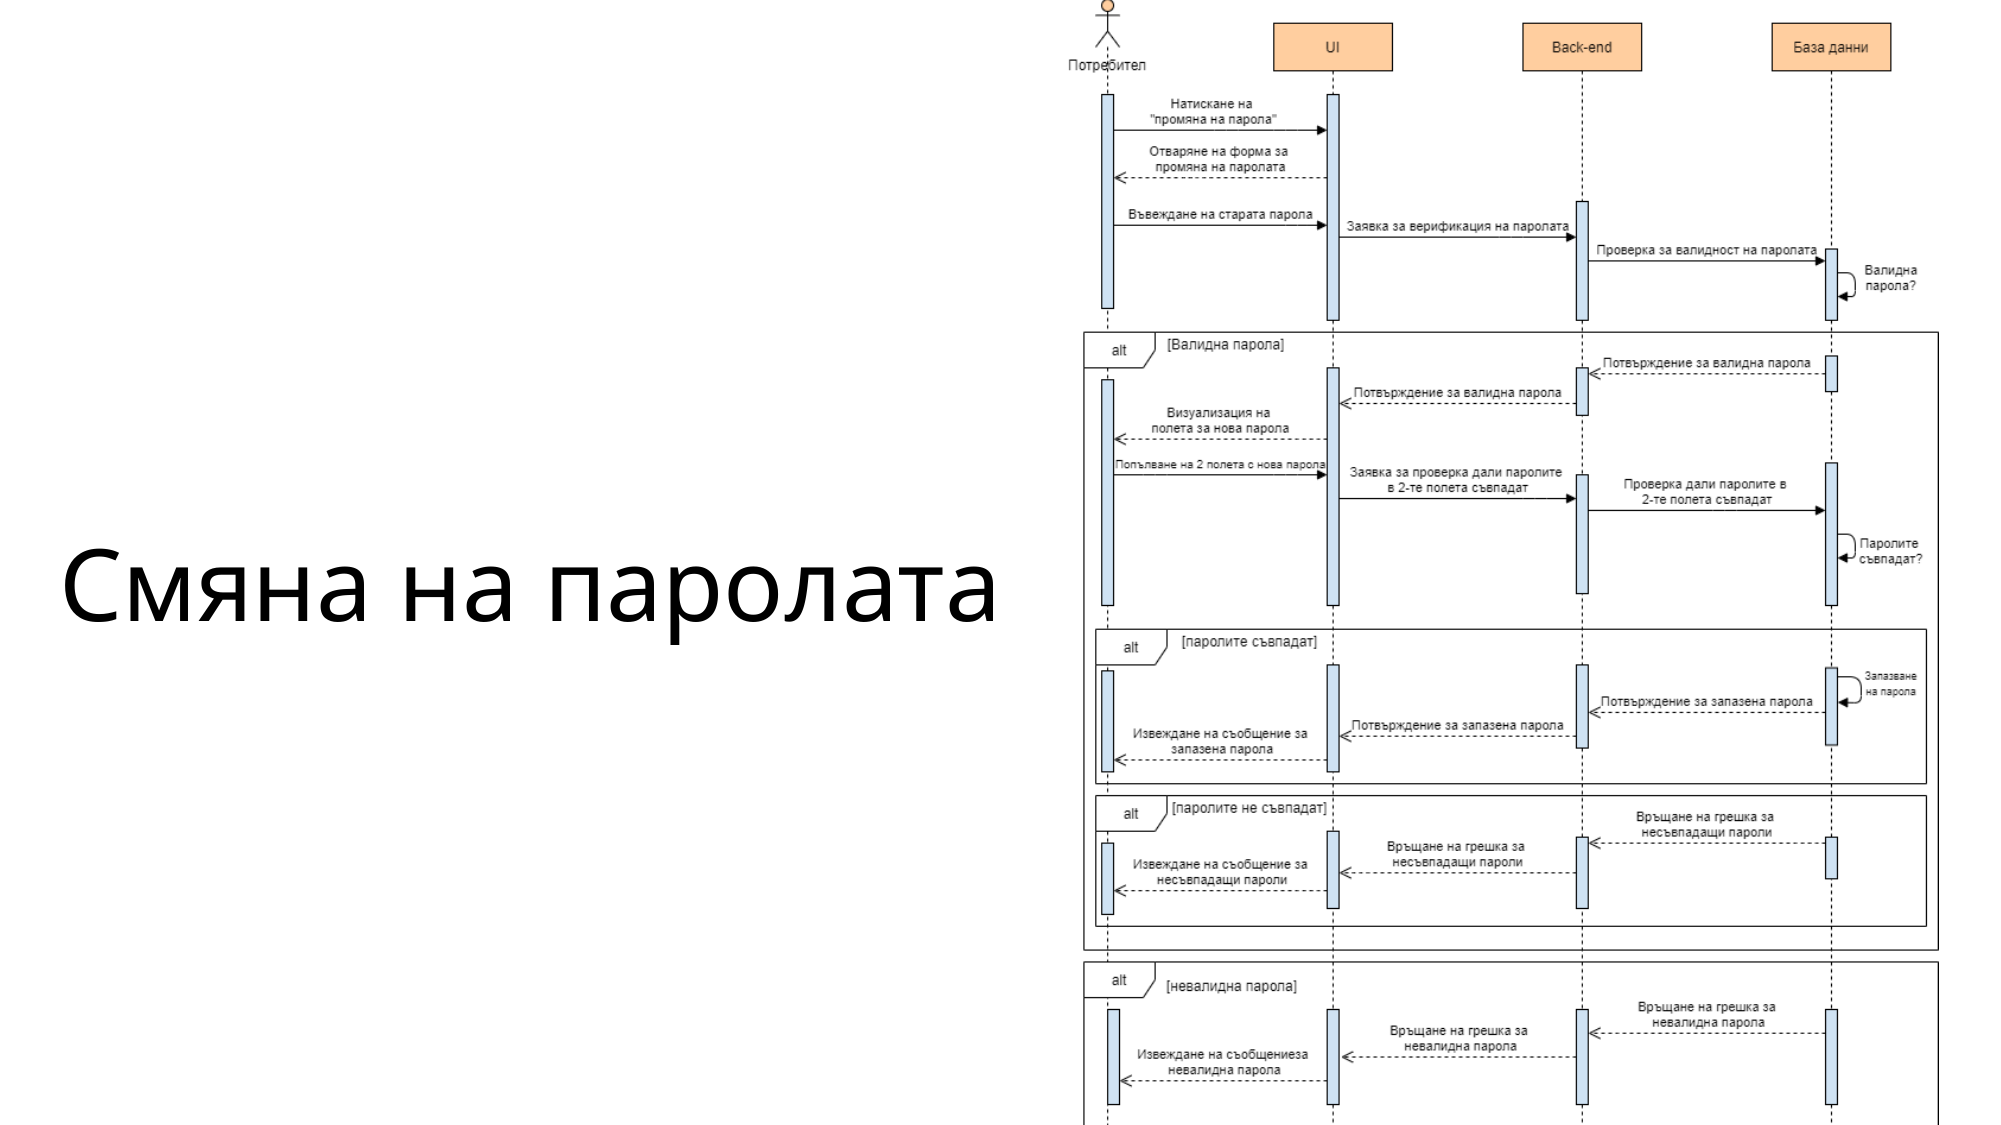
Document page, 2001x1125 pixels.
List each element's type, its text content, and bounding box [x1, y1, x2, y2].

title Смяна на паролата [0, 361, 1062, 818]
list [1067, 0, 1940, 1125]
